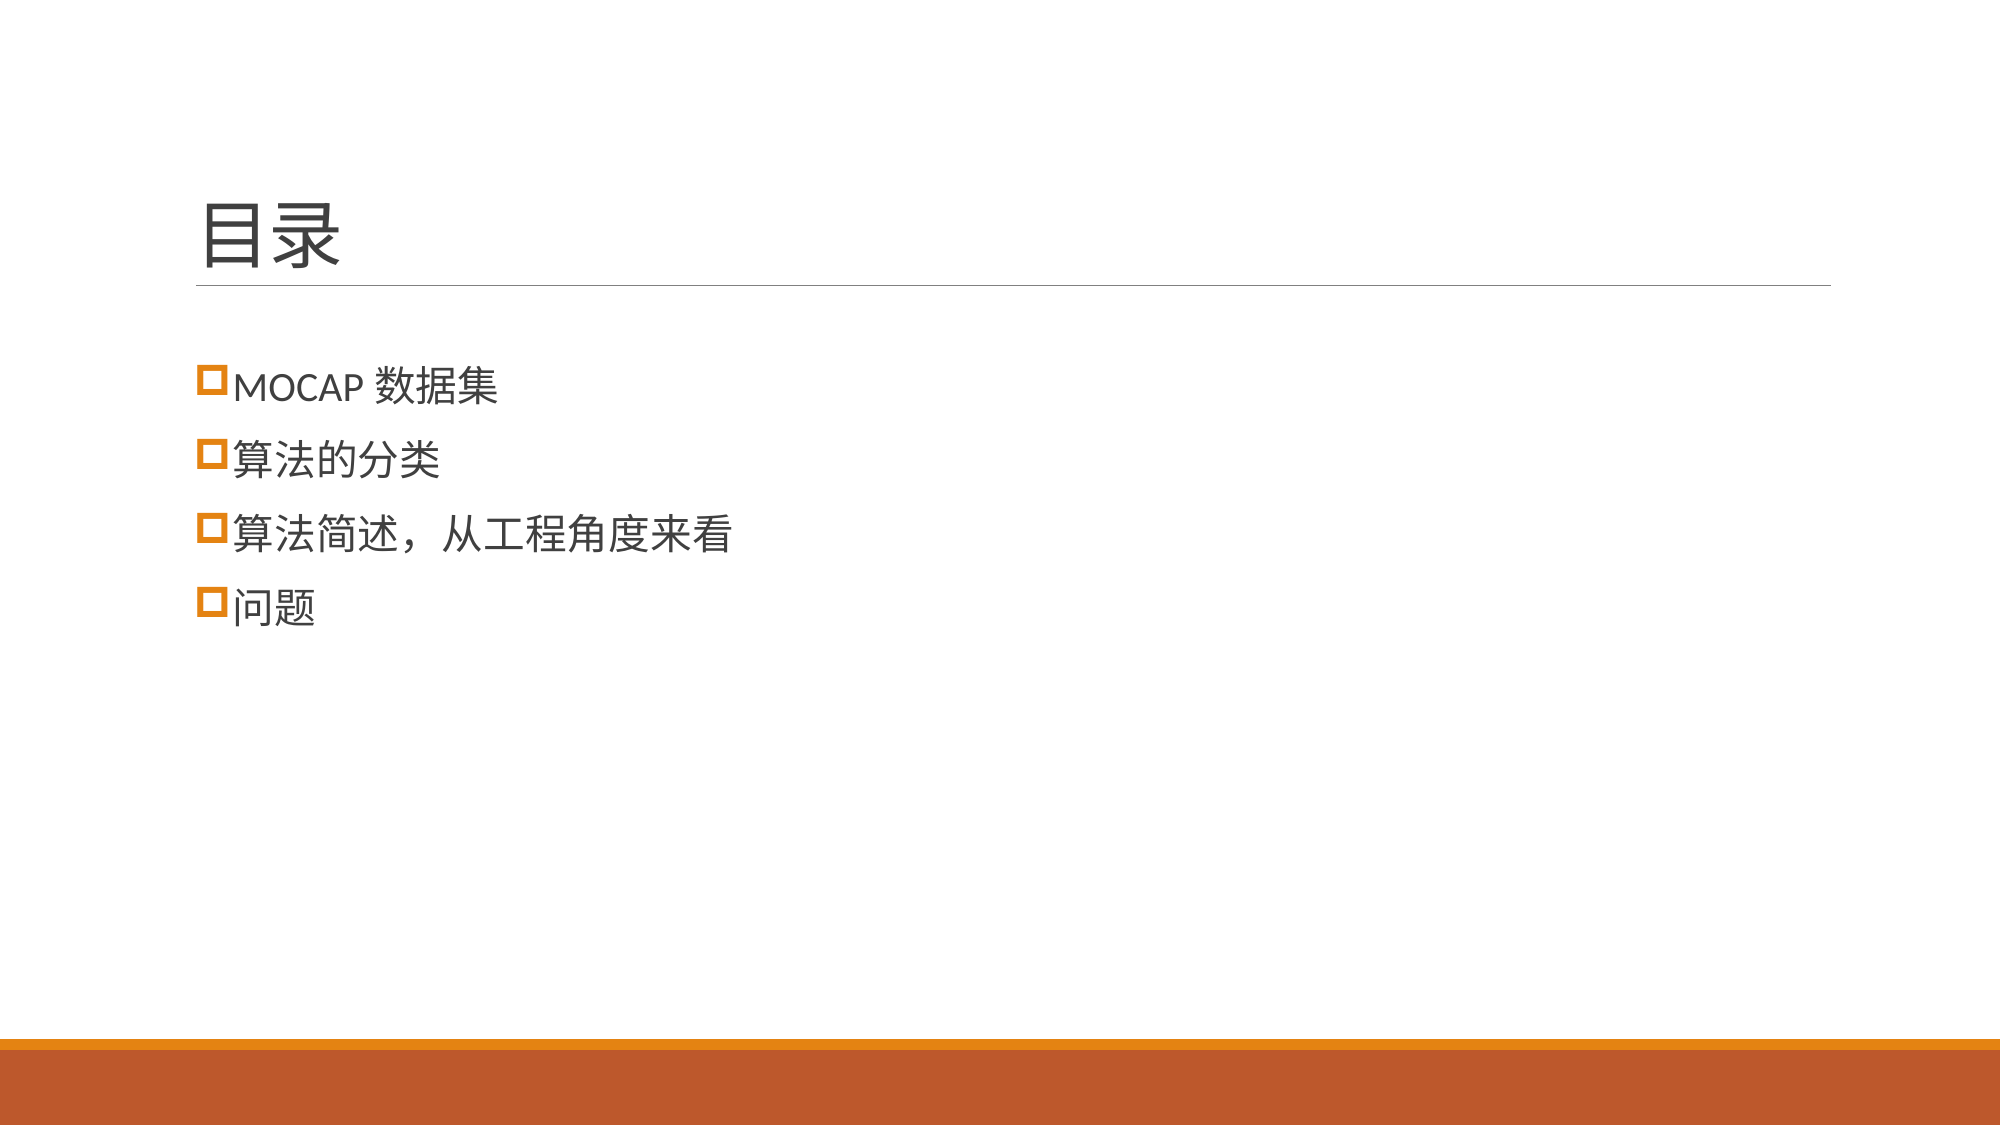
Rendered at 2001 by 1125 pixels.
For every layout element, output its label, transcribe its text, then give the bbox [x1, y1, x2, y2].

list MOCAP数据集 算法的分类 算法简述，从工程角度来看 问题 [193, 357, 864, 963]
title 目录 [180, 47, 1830, 285]
